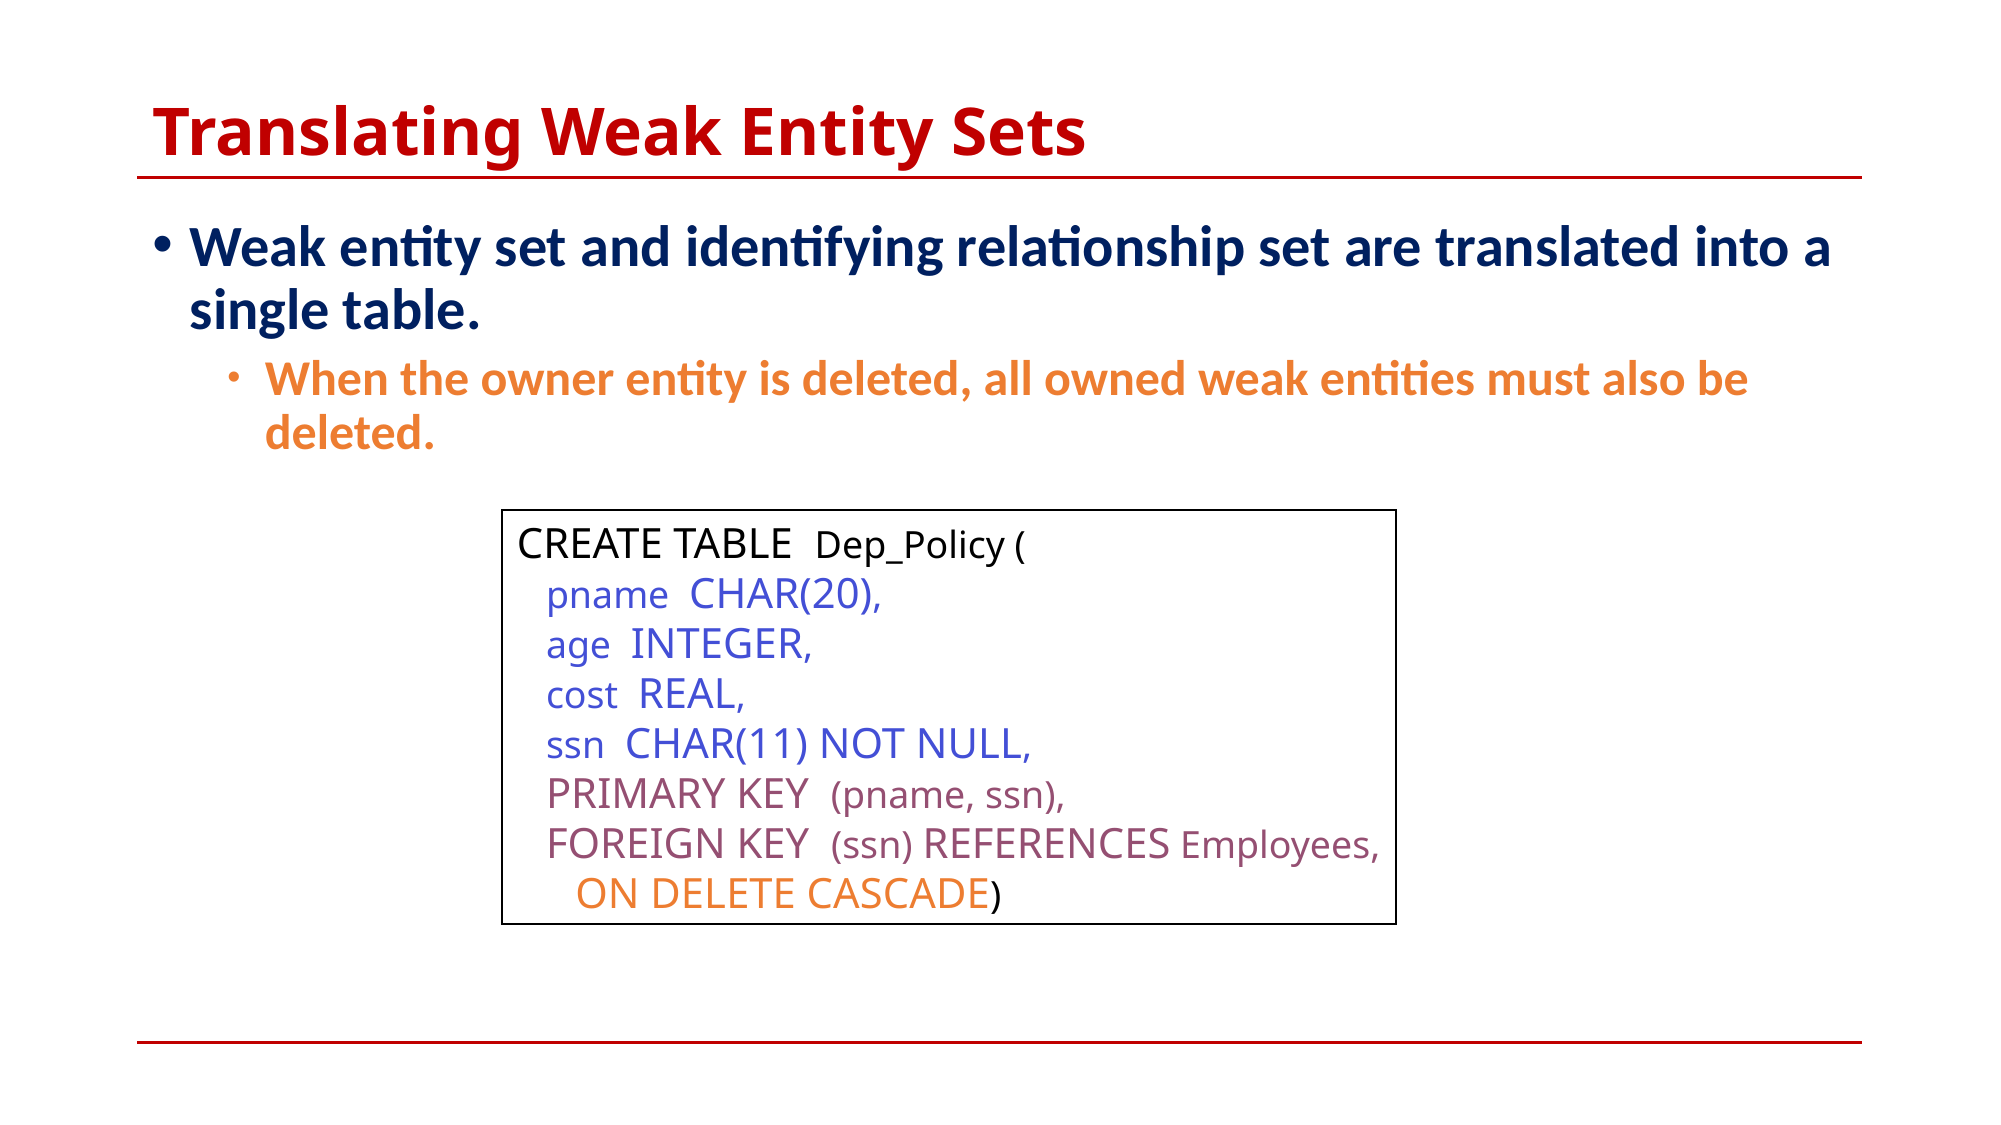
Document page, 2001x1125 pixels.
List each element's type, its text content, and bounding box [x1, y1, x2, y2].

text_box [762, 1024, 1238, 1100]
text_box CREATE TABLE Dep_Policy ( pname CHAR(20), age INTEGER, cost REAL, ssn CHAR(11) NOT NULL, PRIMARY KEY (pname, ssn), FOREIGN KEY (ssn) REFERENCES Employees, ON DELETE CASCADE) [502, 509, 1396, 925]
list Weak entity set and identifying relationship set are translated into a single table. When the owner entity is deleted, all owned weak entities must also be deleted. [137, 208, 1863, 1014]
title Translating Weak Entity Sets [137, 90, 1863, 178]
text_box [362, 1024, 675, 1100]
